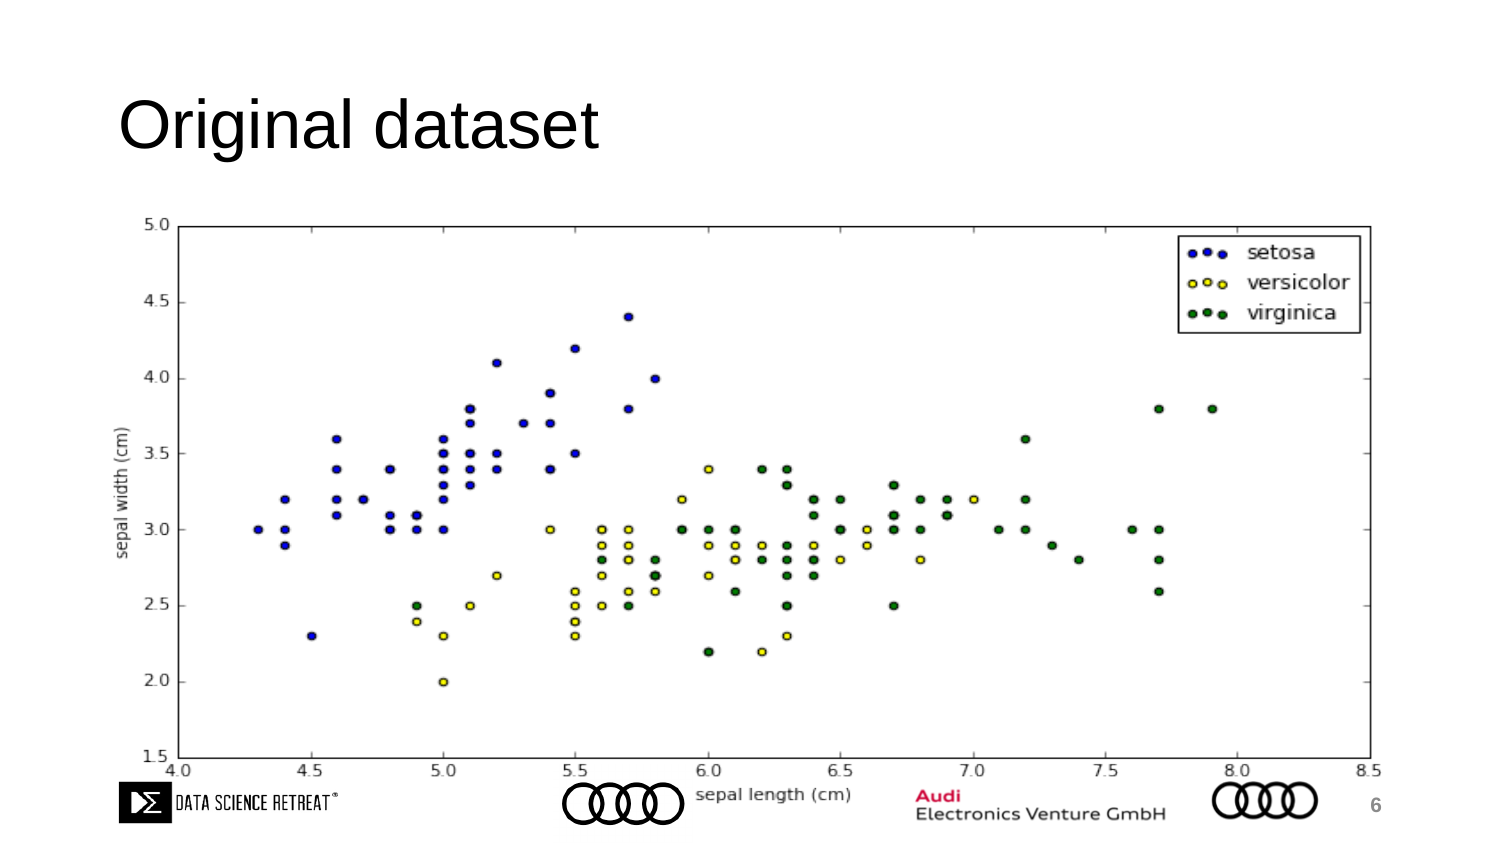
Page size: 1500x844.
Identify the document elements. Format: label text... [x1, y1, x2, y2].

title Original dataset [103, 44, 1397, 207]
slide_number 6 [1301, 815, 1397, 827]
picture [103, 207, 1397, 843]
